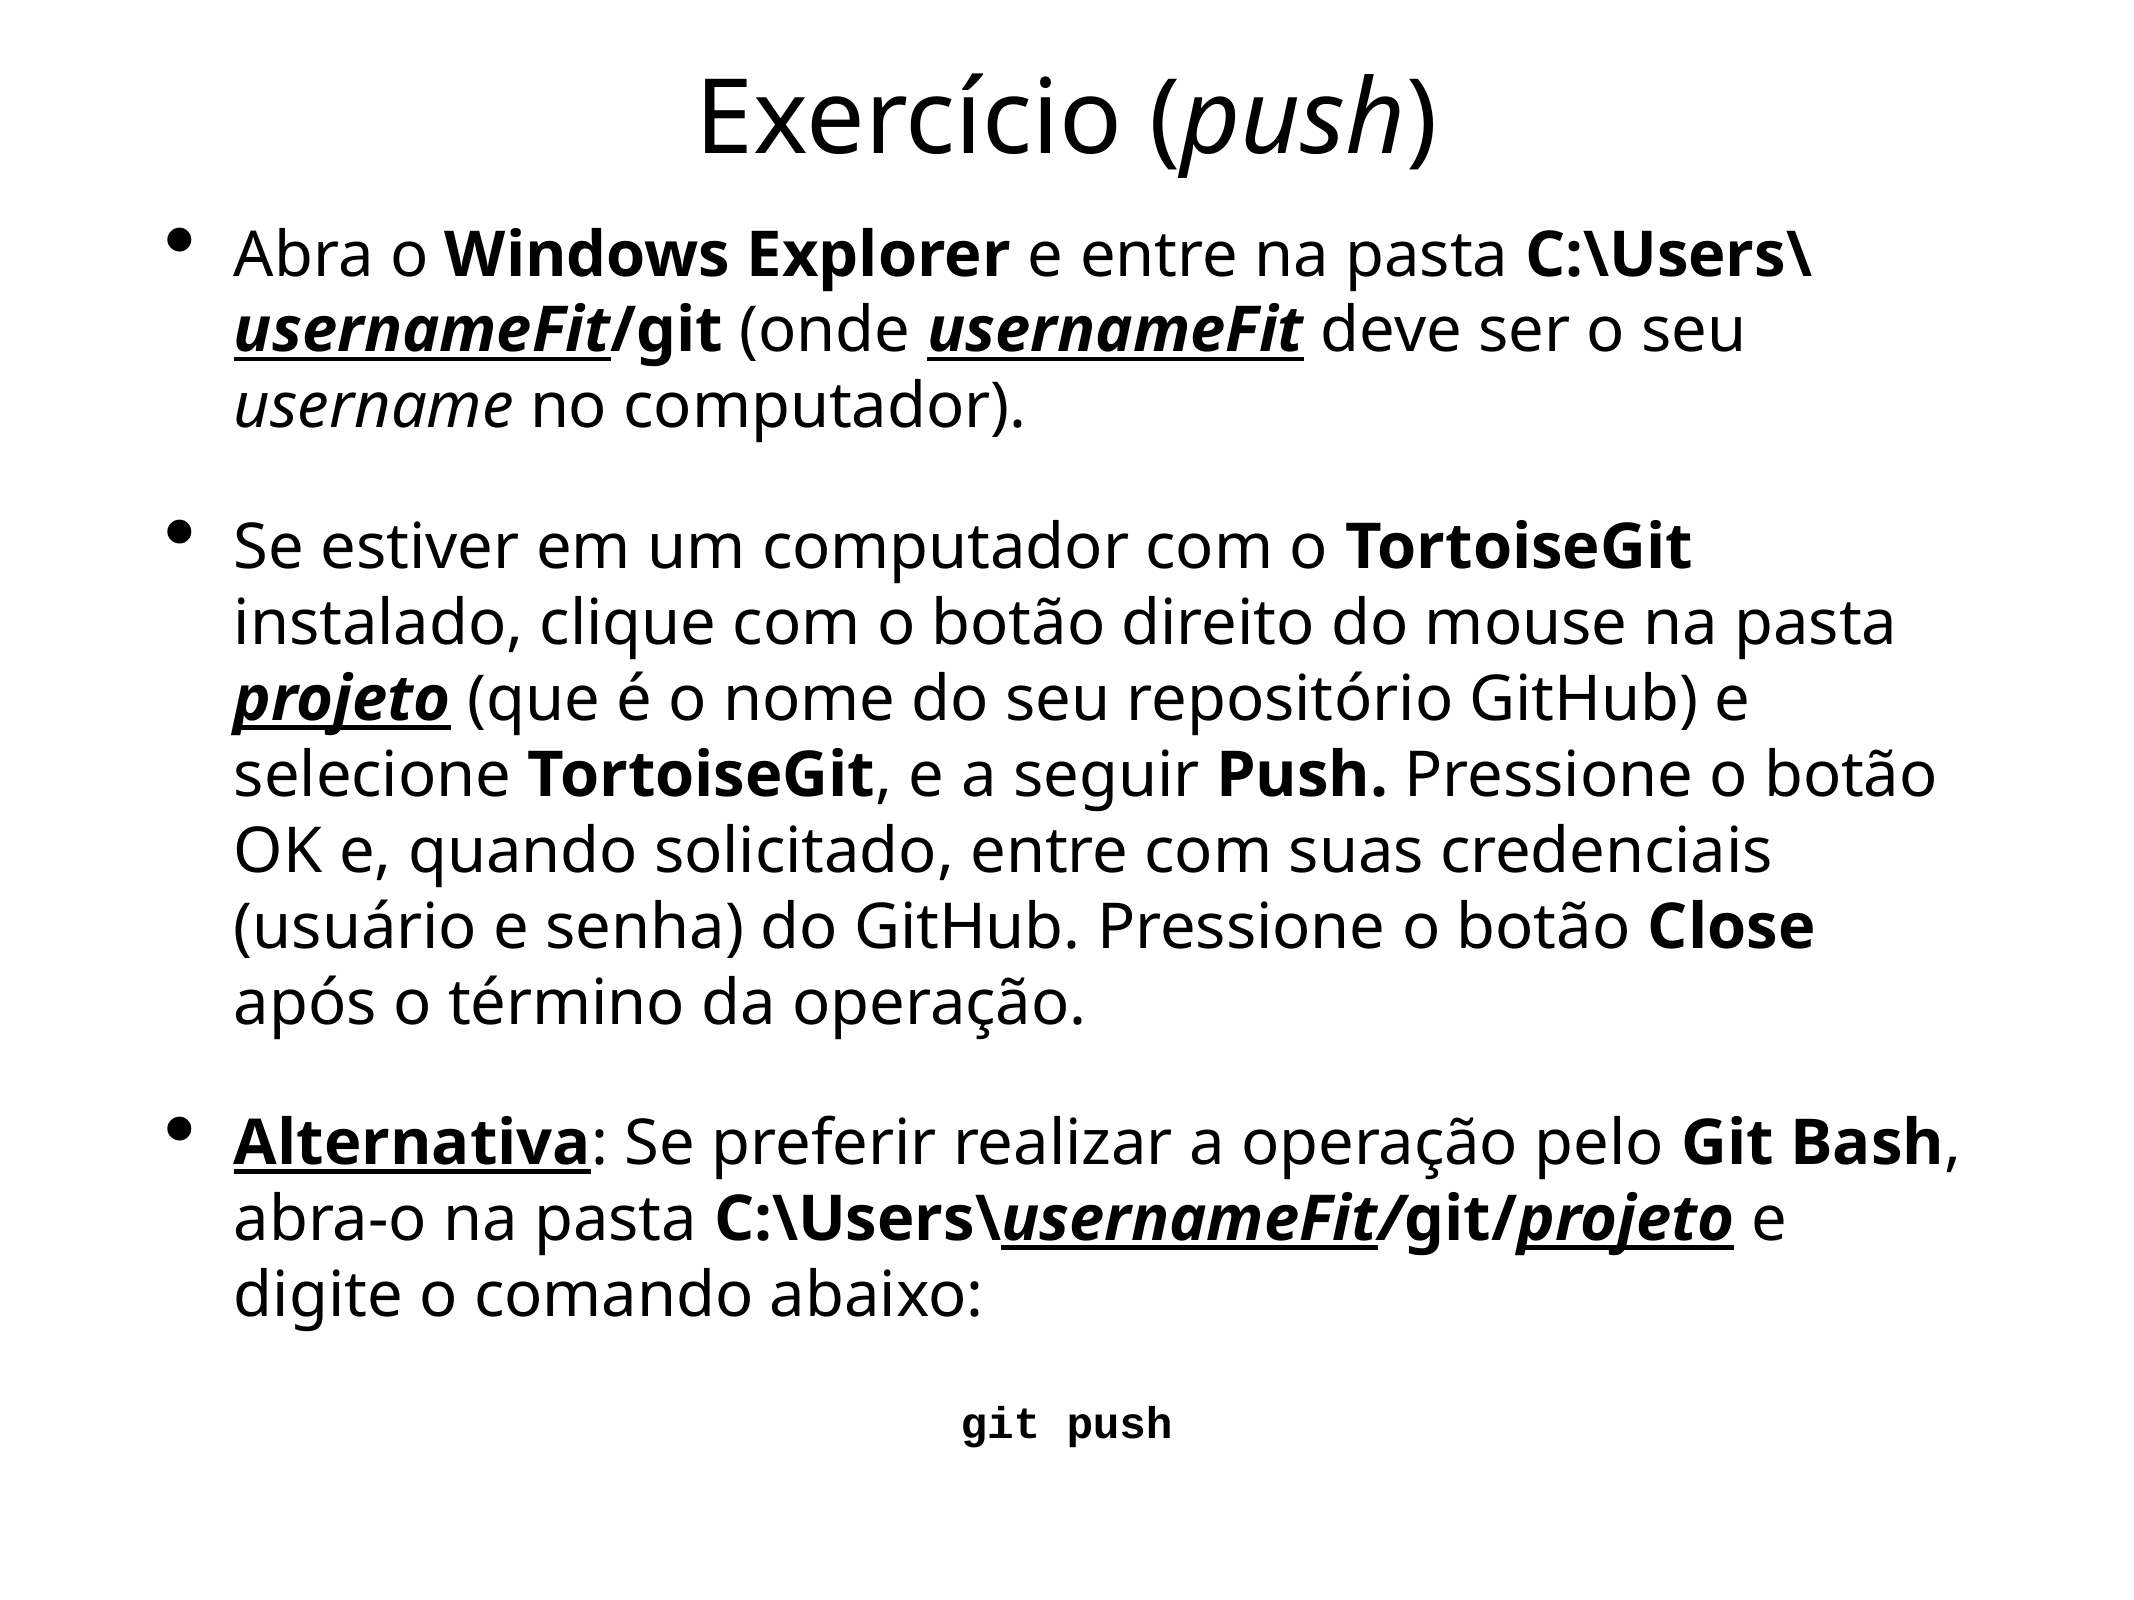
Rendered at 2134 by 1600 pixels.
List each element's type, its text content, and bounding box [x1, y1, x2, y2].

title Exercício (push) [155, 41, 1978, 184]
list Abra o Windows Explorer e entre na pasta C:\Users\usernameFit/git (onde usernameFit deve ser o seu username no computador). Se estiver em um computador com o TortoiseGit instalado, clique com o botão direito do mouse na pasta projeto (que é o nome do seu repositório GitHub) e selecione TortoiseGit, e a seguir Push. Pressione o botão OK e, quando solicitado, entre com suas credenciais (usuário e senha) do GitHub. Pressione o botão Close após o término da operação. Alternativa: Se preferir realizar a operação pelo Git Bash, abra-o na pasta C:\Users\usernameFit/git/projeto e digite o comando abaixo: git push [155, 203, 1978, 1457]
